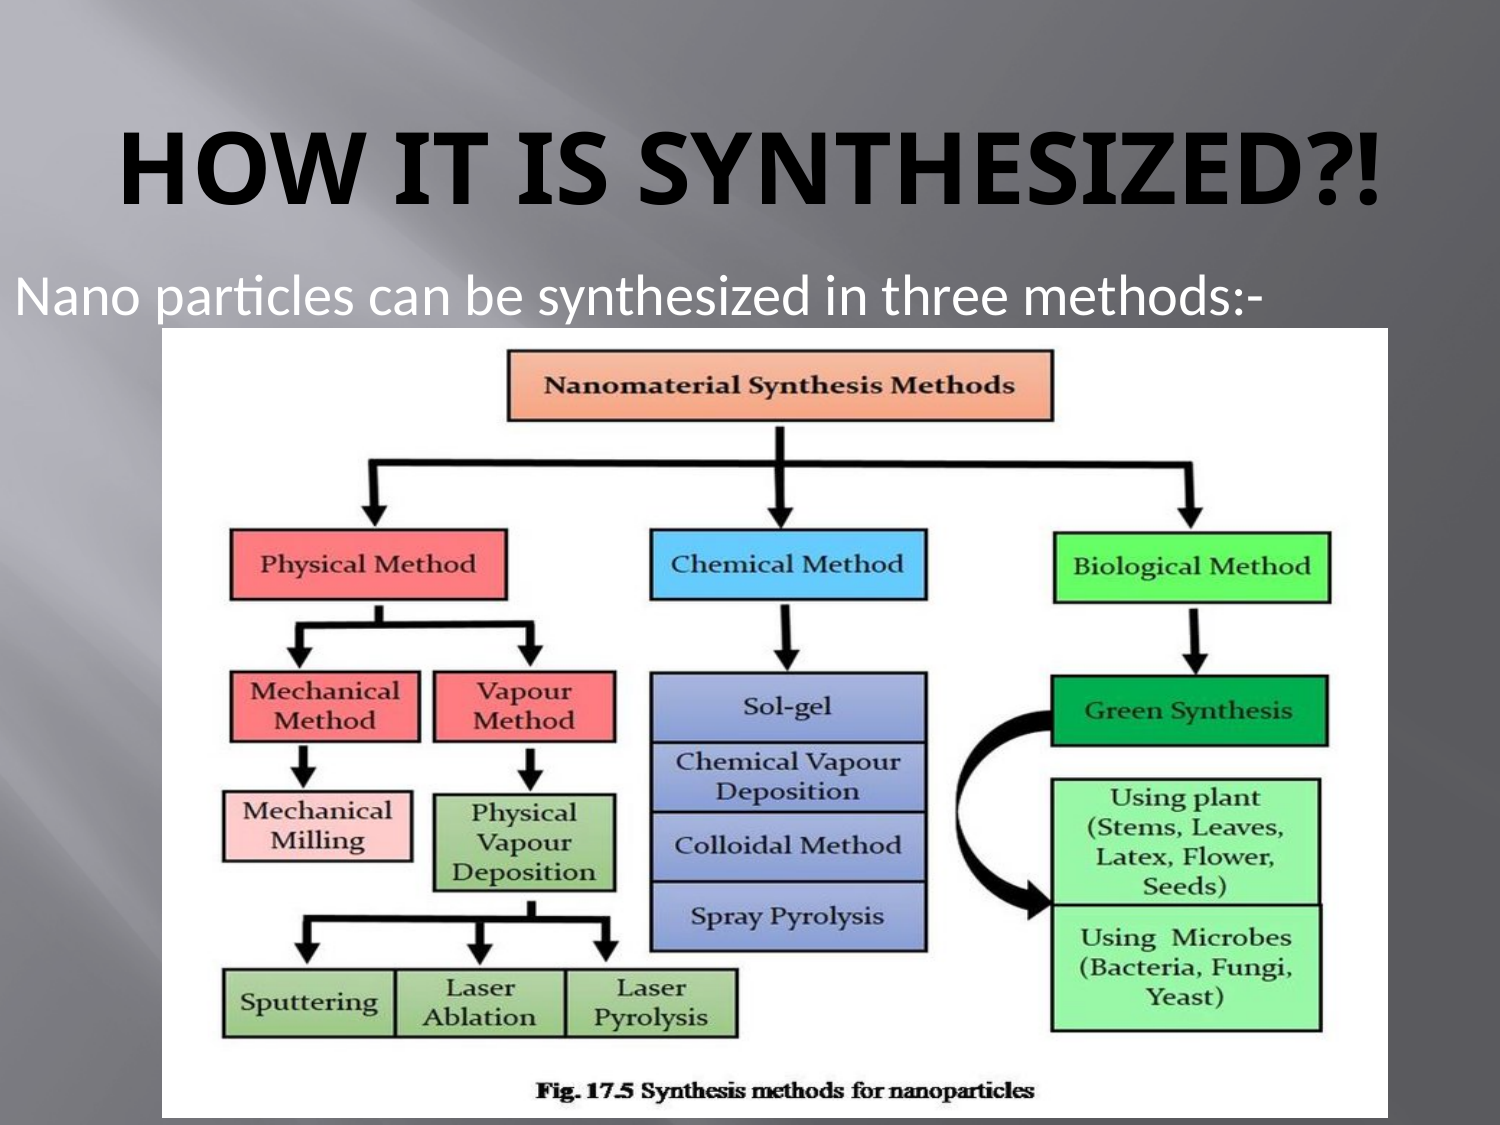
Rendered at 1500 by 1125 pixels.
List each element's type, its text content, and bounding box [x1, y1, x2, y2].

subtitle Nano particles can be synthesized in three methods:- [0, 249, 1500, 1125]
title How it is synthesized?! [0, 0, 1500, 225]
picture [162, 327, 1388, 1118]
